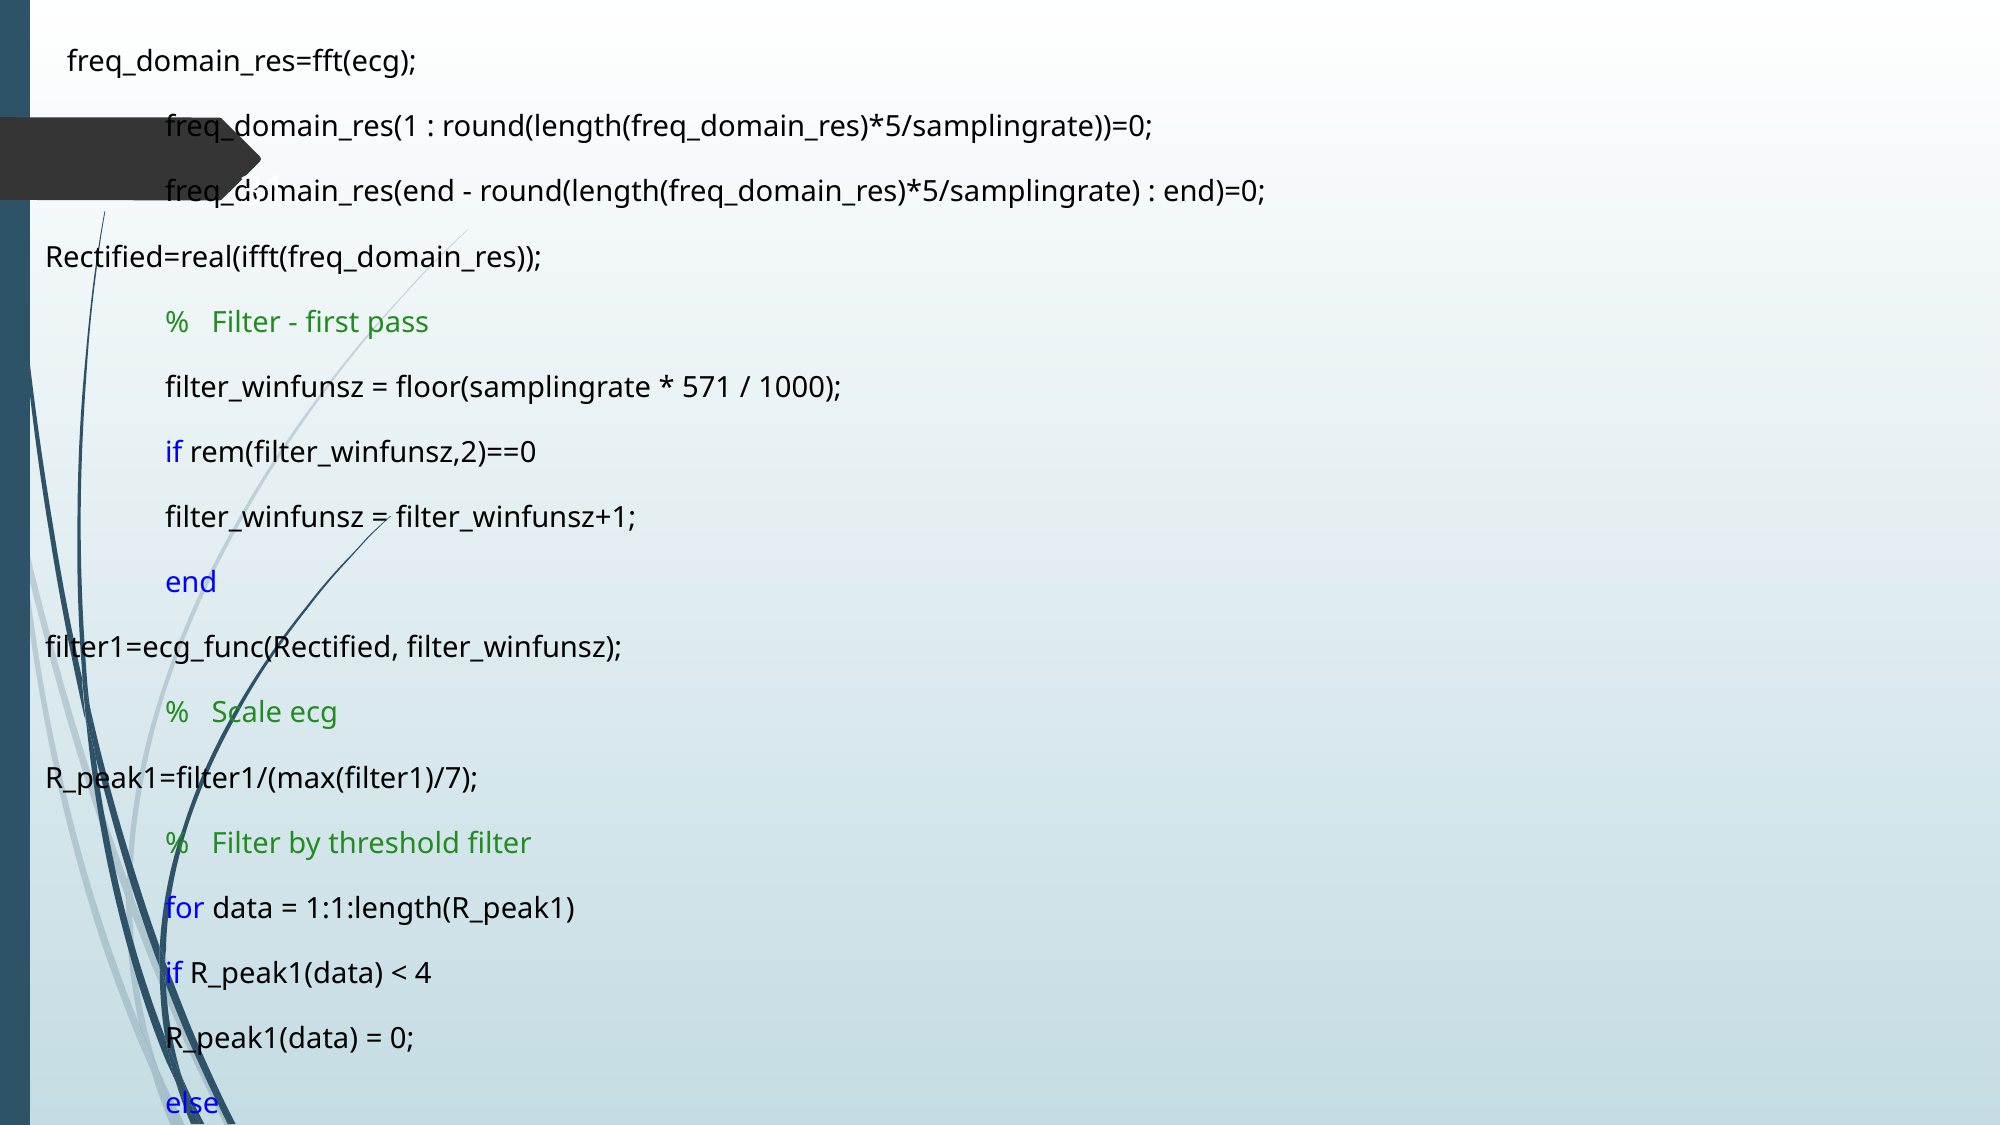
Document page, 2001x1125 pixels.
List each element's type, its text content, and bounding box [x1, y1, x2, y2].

list freq_domain_res=fft(ecg); freq_domain_res(1 : round(length(freq_domain_res)*5/samplingrate))=0; freq_domain_res(end - round(length(freq_domain_res)*5/samplingrate) : end)=0; Rectified=real(ifft(freq_domain_res)); % Filter - first pass filter_winfunsz = floor(samplingrate * 571 / 1000); if rem(filter_winfunsz,2)==0 filter_winfunsz = filter_winfunsz+1; end filter1=ecg_func(Rectified, filter_winfunsz); % Scale ecg R_peak1=filter1/(max(filter1)/7); % Filter by threshold filter for data = 1:1:length(R_peak1) if R_peak1(data) < 4 R_peak1(data) = 0; else [0, 0, 2000, 1125]
slide_number ‹#› [174, 162, 303, 223]
